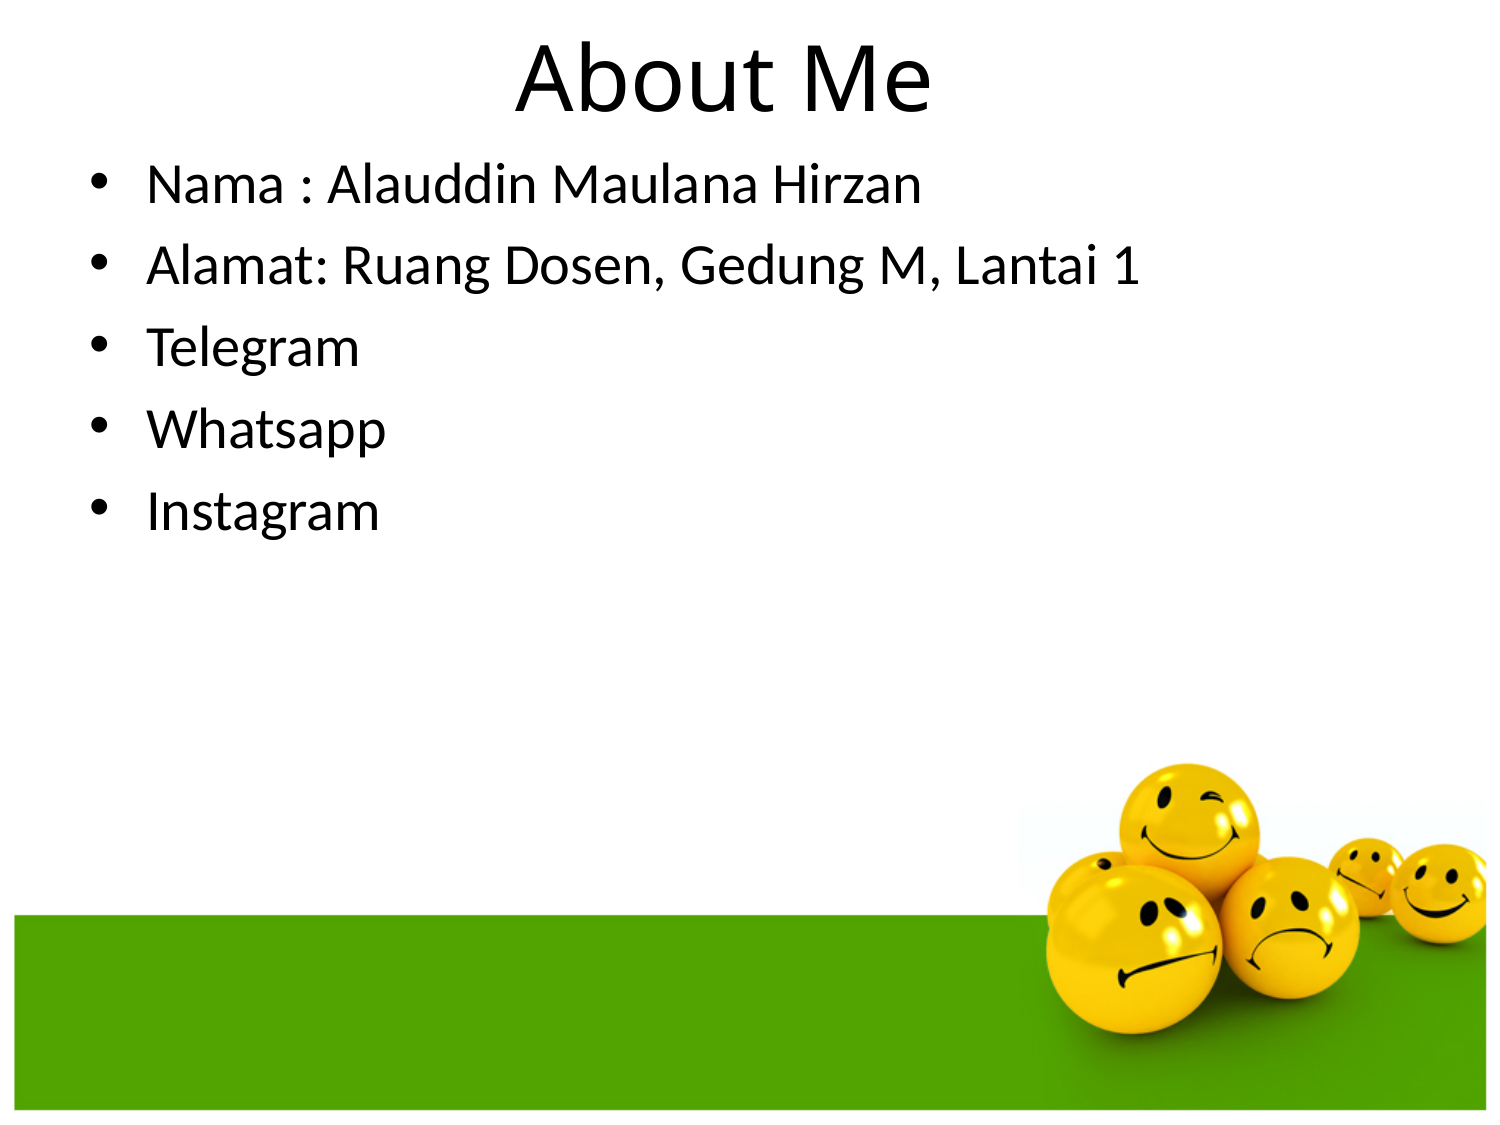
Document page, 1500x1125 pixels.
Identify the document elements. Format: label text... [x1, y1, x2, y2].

picture [0, 0, 1500, 1125]
text_box About Me [49, 0, 1400, 150]
text_box Nama : Alauddin Maulana Hirzan Alamat: Ruang Dosen, Gedung M, Lantai 1 Telegram Whatsapp Instagram [75, 137, 1400, 838]
